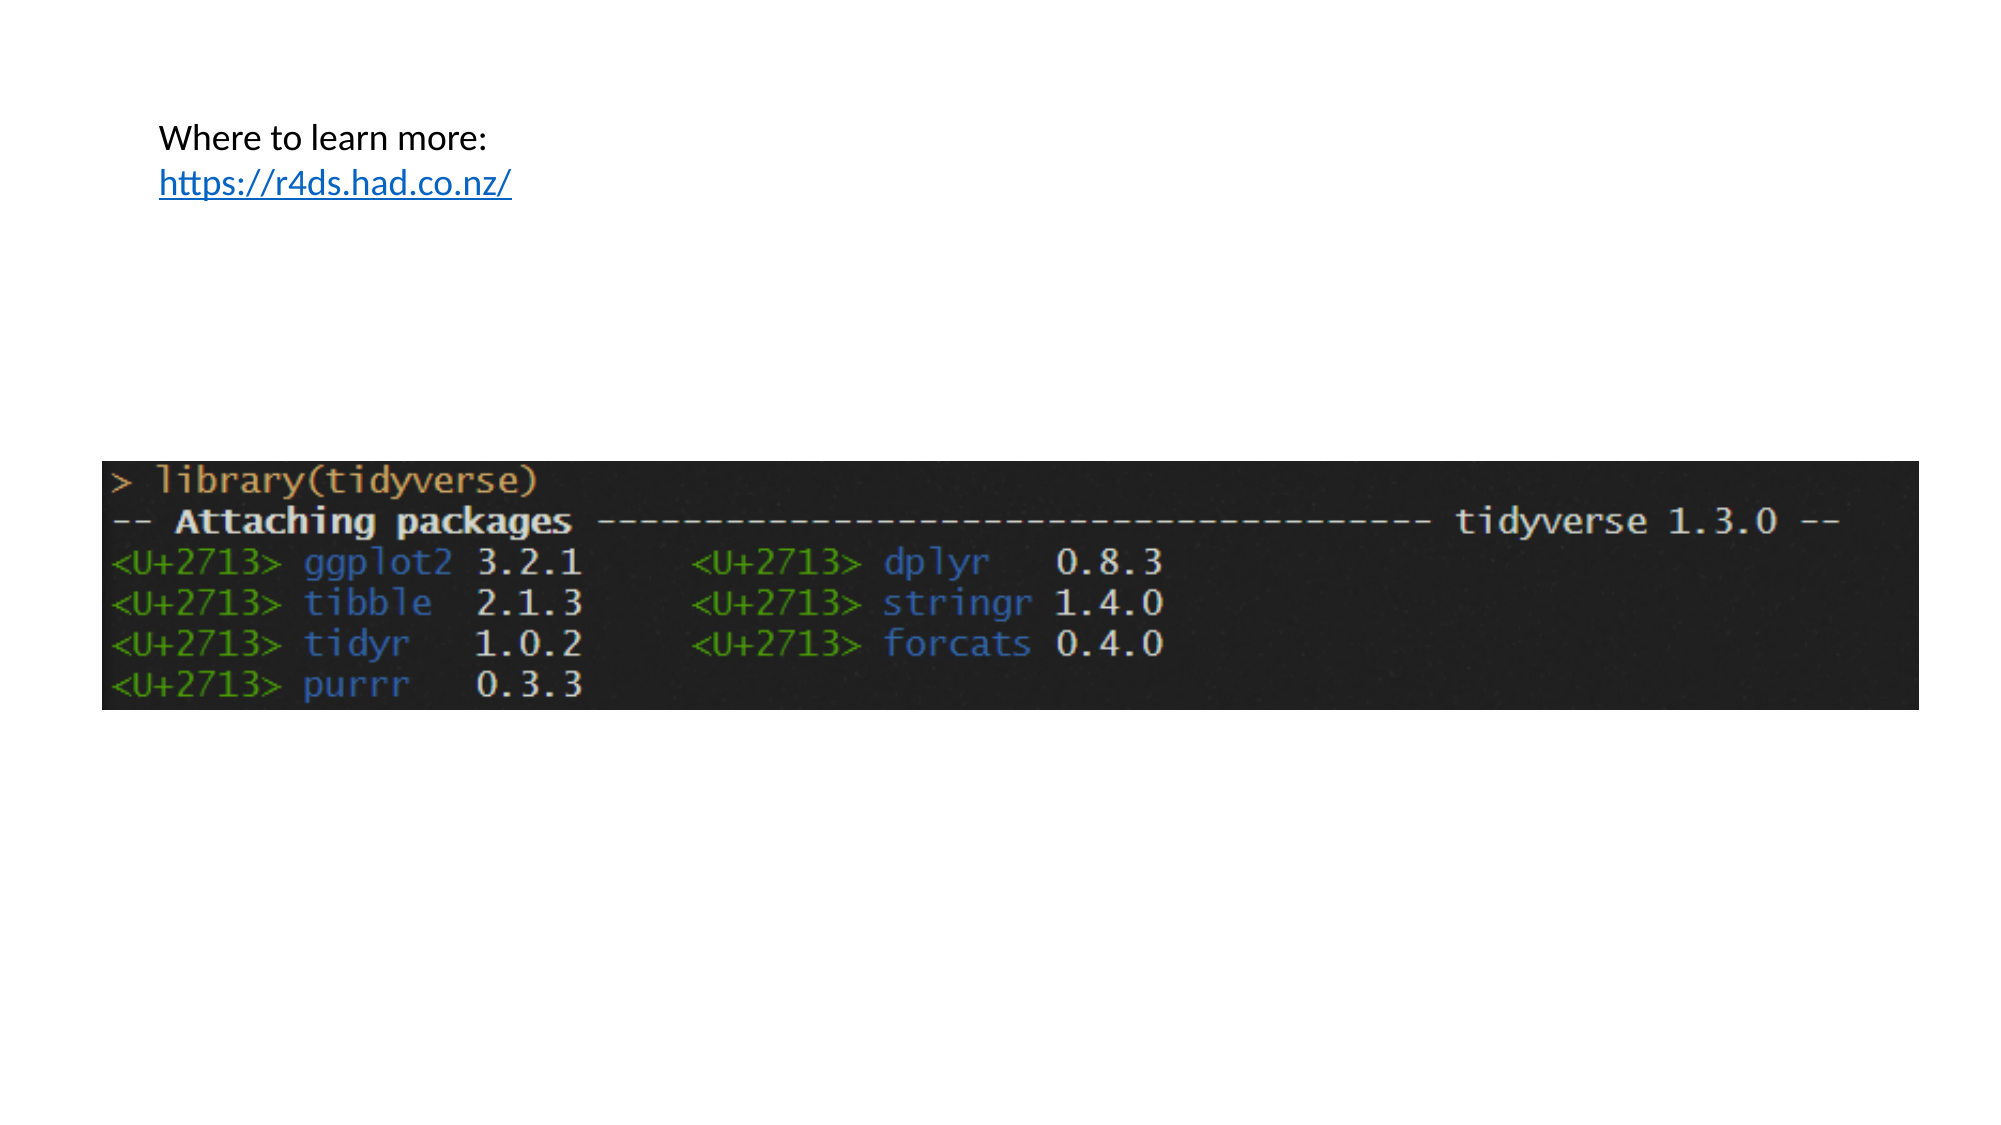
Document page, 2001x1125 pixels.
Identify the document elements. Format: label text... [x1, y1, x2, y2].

picture [102, 461, 1919, 710]
text_box Where to learn more: https://r4ds.had.co.nz/ [144, 105, 845, 211]
